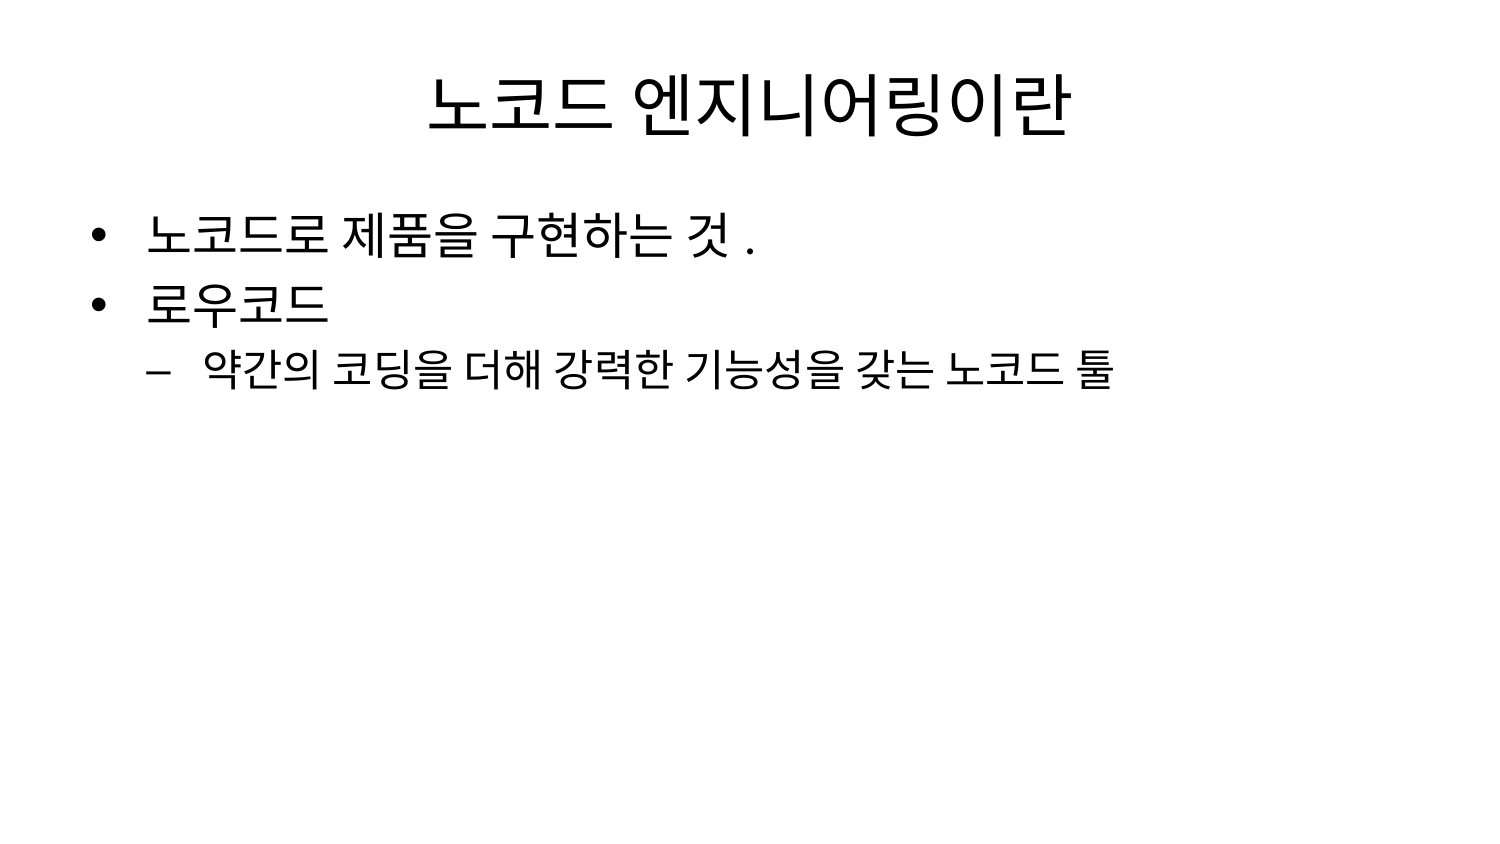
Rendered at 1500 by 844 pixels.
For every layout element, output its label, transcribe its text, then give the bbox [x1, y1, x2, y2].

list 노코드로 제품을 구현하는 것. 로우코드 약간의 코딩을 더해 강력한 기능성을 갖는 노코드 툴 [75, 196, 1425, 754]
title 노코드 엔지니어링이란 [75, 33, 1425, 175]
